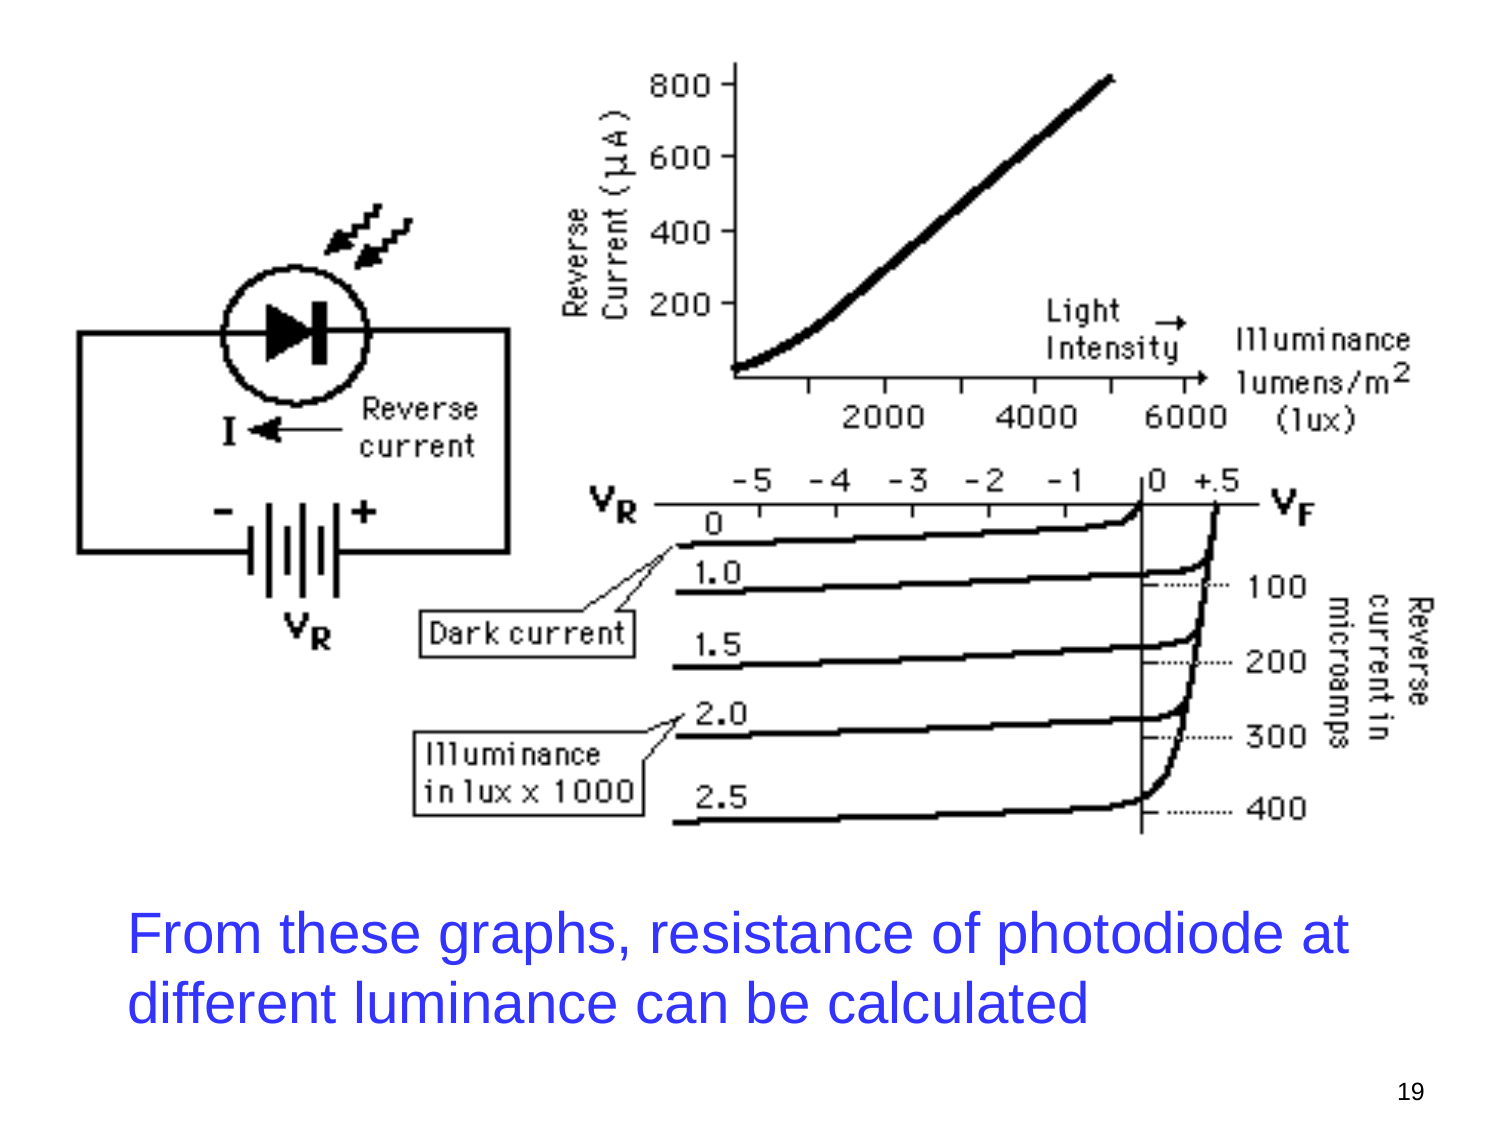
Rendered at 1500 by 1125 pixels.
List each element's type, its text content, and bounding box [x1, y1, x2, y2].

picture [49, 48, 1451, 838]
text_box From these graphs, resistance of photodiode at different luminance can be calculated [112, 887, 1388, 1125]
slide_number 19 [1299, 1052, 1425, 1113]
